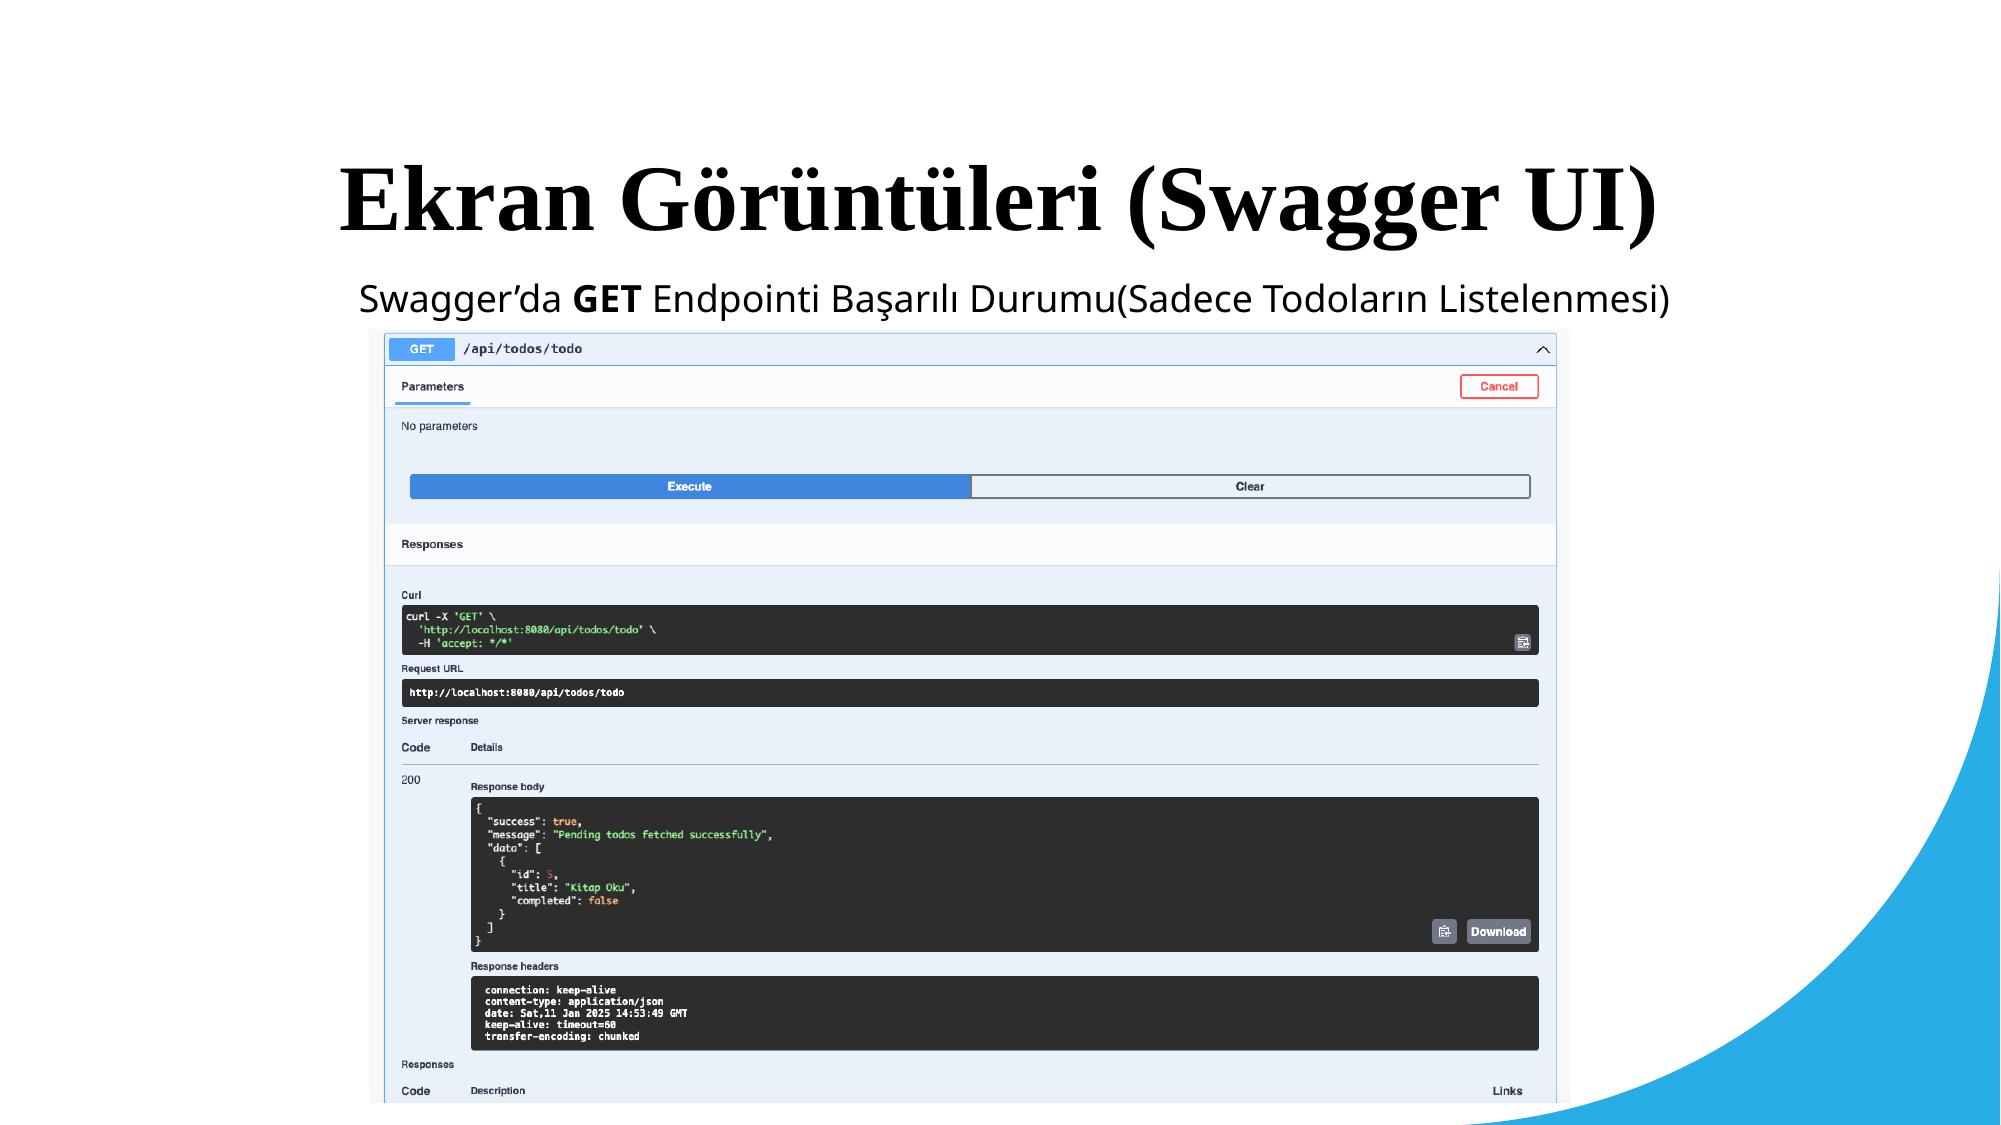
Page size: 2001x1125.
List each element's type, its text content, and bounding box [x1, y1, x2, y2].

text_box Swagger’da GET Endpointi Başarılı Durumu(Sadece Todoların Listelenmesi) [344, 267, 1708, 328]
title Ekran Görüntüleri (Swagger UI) [76, 101, 1924, 257]
picture [368, 329, 1571, 1103]
